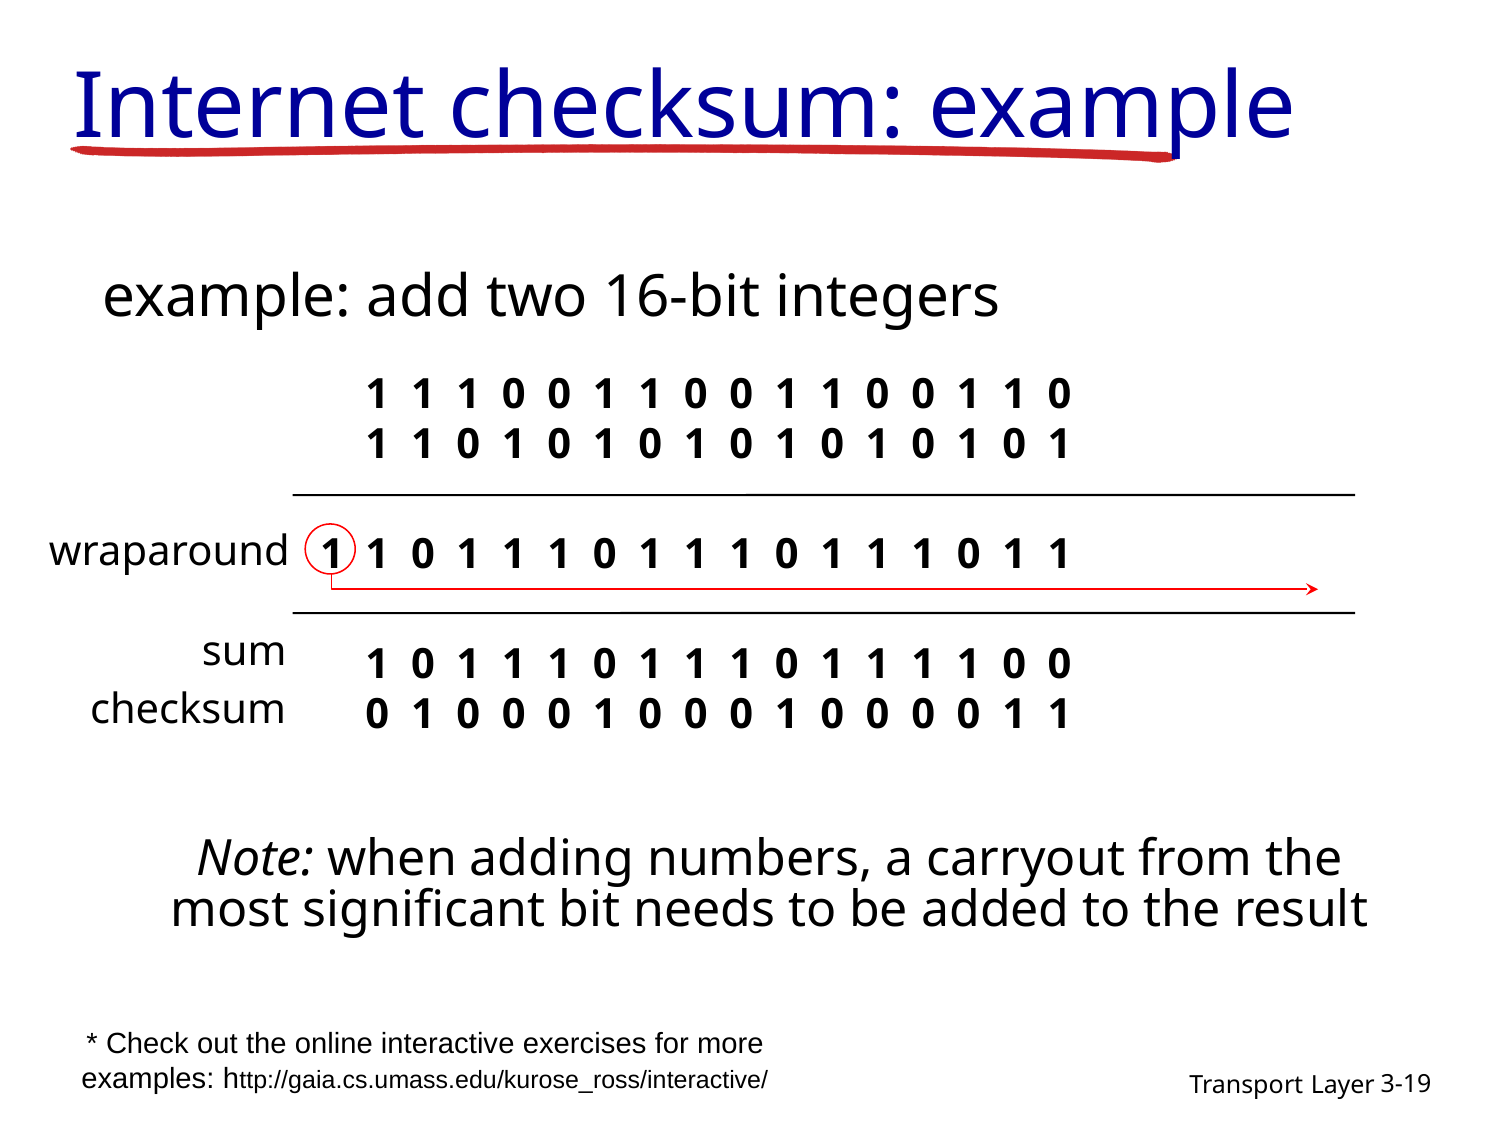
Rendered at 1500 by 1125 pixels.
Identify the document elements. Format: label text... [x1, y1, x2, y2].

text_box 1 1 1 1 0 0 1 1 0 0 1 1 0 0 1 1 0 1 1 1 0 1 0 1 0 1 0 1 0 1 0 1 0 1 1 1 0 1 1 1 0 1 1 1 0 1 1 1 0 1 1 1 1 0 1 1 1 0 1 1 1 0 1 1 1 1 0 0 1 0 1 0 0 0 1 0 0 0 1 0 0 0 0 1 1 [305, 496, 1356, 745]
list example: add two 16-bit integers [87, 229, 1363, 680]
text_box 1 1 1 1 0 0 1 1 0 0 1 1 0 0 1 1 0 1 1 1 0 1 0 1 0 1 0 1 0 1 0 1 0 1 1 1 0 1 1 1 0 1 1 1 0 1 1 1 0 1 1 1 1 0 1 1 1 0 1 1 1 0 1 1 1 1 0 0 1 0 1 0 0 0 1 0 0 0 1 0 0 0 0 1 1 [305, 359, 1356, 495]
text_box Note: when adding numbers, a carryout from the most significant bit needs to be added to the result [139, 827, 1401, 1004]
slide_number 3-19 [1365, 1060, 1477, 1106]
text_box wraparound [34, 516, 305, 582]
picture [65, 139, 1191, 168]
text_box [331, 574, 1319, 596]
title Internet checksum: example [58, 44, 1334, 158]
text_box [305, 523, 356, 574]
text_box * Check out the online interactive exercises for more examples: http://gaia.cs.umass.edu/kurose_ross/interactive/ [55, 1016, 796, 1102]
text_box checksum [75, 674, 302, 739]
footer Transport Layer [914, 1057, 1390, 1105]
text_box sum [187, 616, 302, 674]
